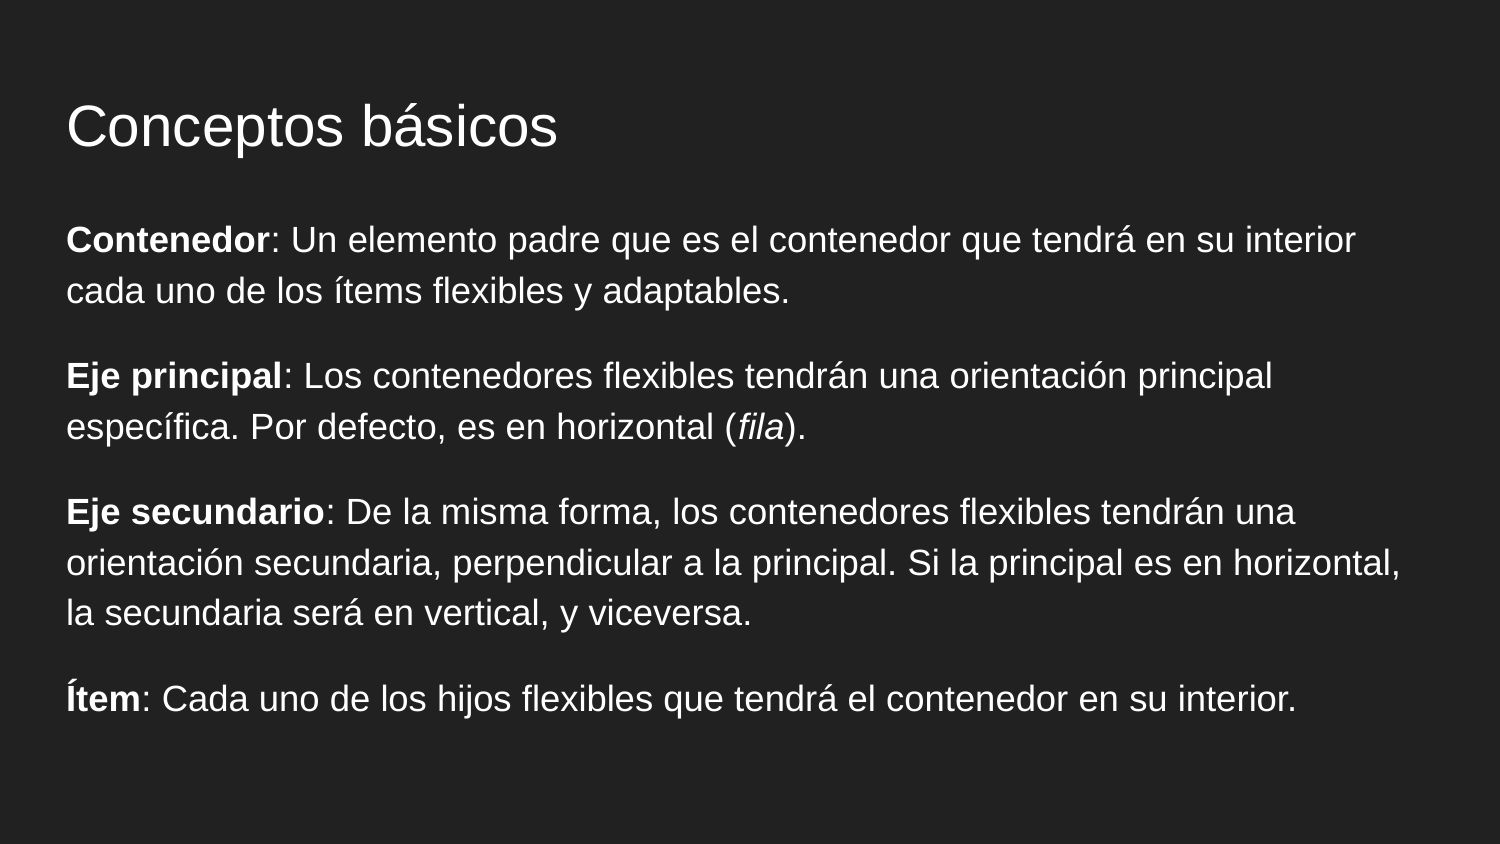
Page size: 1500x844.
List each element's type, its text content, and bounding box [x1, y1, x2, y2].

title Conceptos básicos [51, 72, 1449, 167]
list Contenedor: Un elemento padre que es el contenedor que tendrá en su interior cada uno de los ítems flexibles y adaptables. Eje principal: Los contenedores flexibles tendrán una orientación principal específica. Por defecto, es en horizontal (fila). Eje secundario: De la misma forma, los contenedores flexibles tendrán una orientación secundaria, perpendicular a la principal. Si la principal es en horizontal, la secundaria será en vertical, y viceversa. Ítem: Cada uno de los hijos flexibles que tendrá el contenedor en su interior. [51, 195, 1449, 750]
